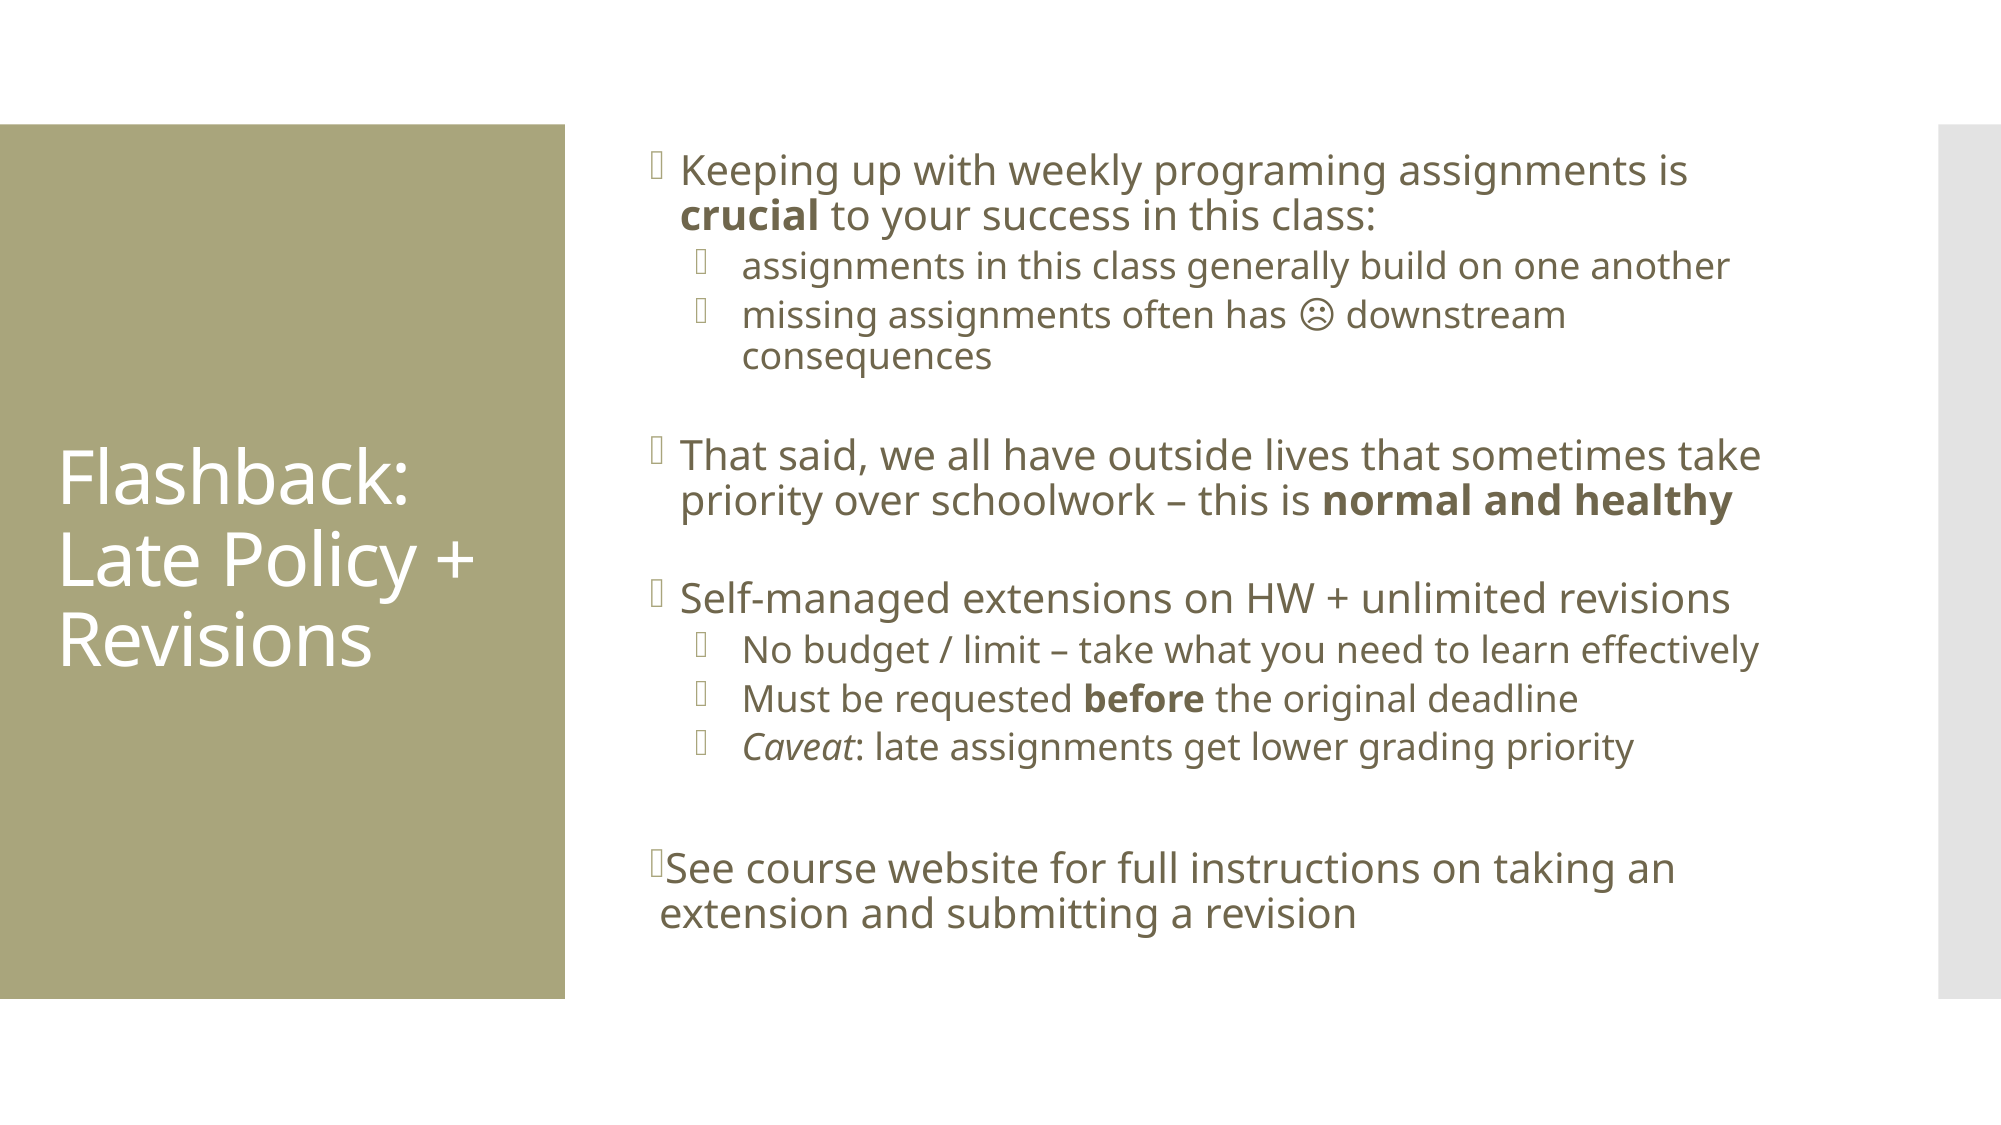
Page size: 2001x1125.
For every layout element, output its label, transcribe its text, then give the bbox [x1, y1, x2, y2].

title Flashback: Late Policy + Revisions [41, 184, 525, 940]
list Keeping up with weekly programing assignments is crucial to your success in this class: assignments in this class generally build on one another missing assignments often has ☹ downstream consequences That said, we all have outside lives that sometimes take priority over schoolwork – this is normal and healthy Self-managed extensions on HW + unlimited revisions No budget / limit – take what you need to learn effectively Must be requested before the original deadline Caveat: late assignments get lower grading priority See course website for full instructions on taking an extension and submitting a revision [634, 141, 1835, 982]
